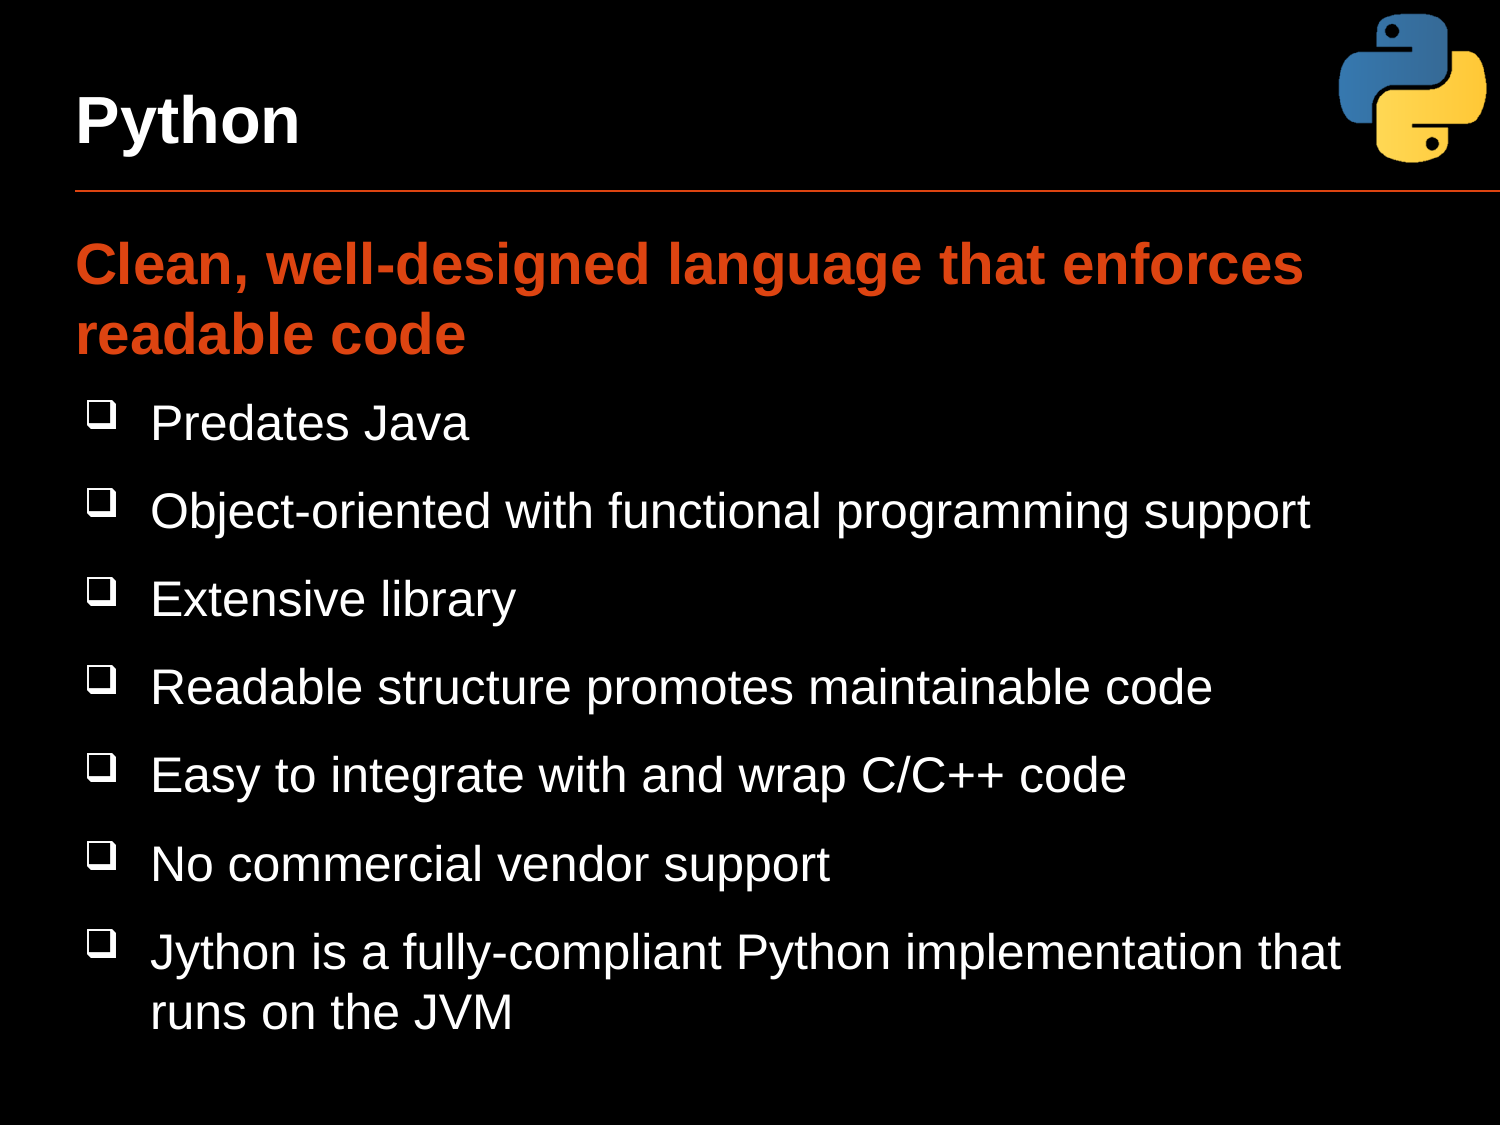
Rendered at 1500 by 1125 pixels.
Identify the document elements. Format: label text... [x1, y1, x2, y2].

picture [1323, 0, 1500, 177]
list Clean, well-designed language that enforces readable code Predates Java Object-oriented with functional programming support Extensive library Readable structure promotes maintainable code Easy to integrate with and wrap C/C++ code No commercial vendor support Jython is a fully-compliant Python implementation that runs on the JVM [75, 226, 1444, 1077]
title Python [75, 27, 1318, 157]
